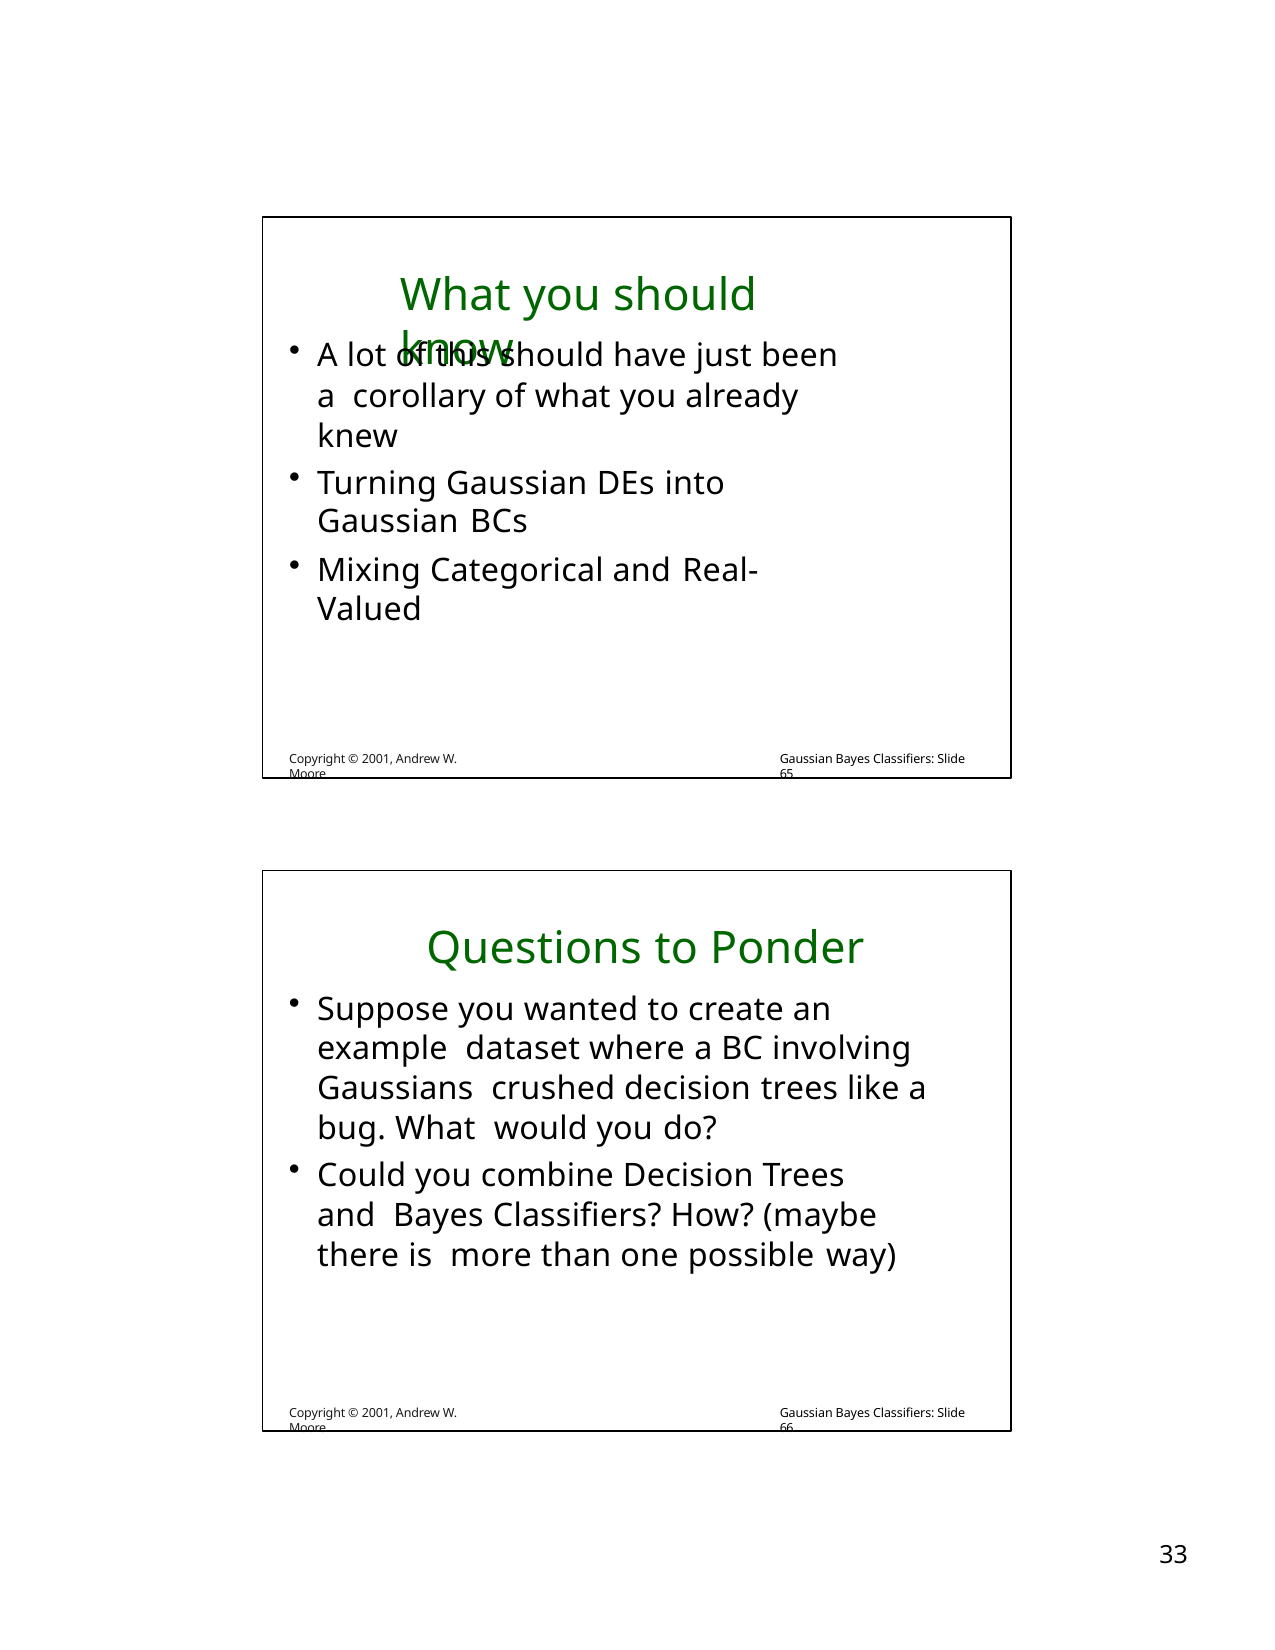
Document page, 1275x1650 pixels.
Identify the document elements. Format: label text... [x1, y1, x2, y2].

text_box [262, 217, 1011, 779]
text_box [262, 870, 1011, 1432]
slide_number 10 [1155, 1536, 1192, 1650]
